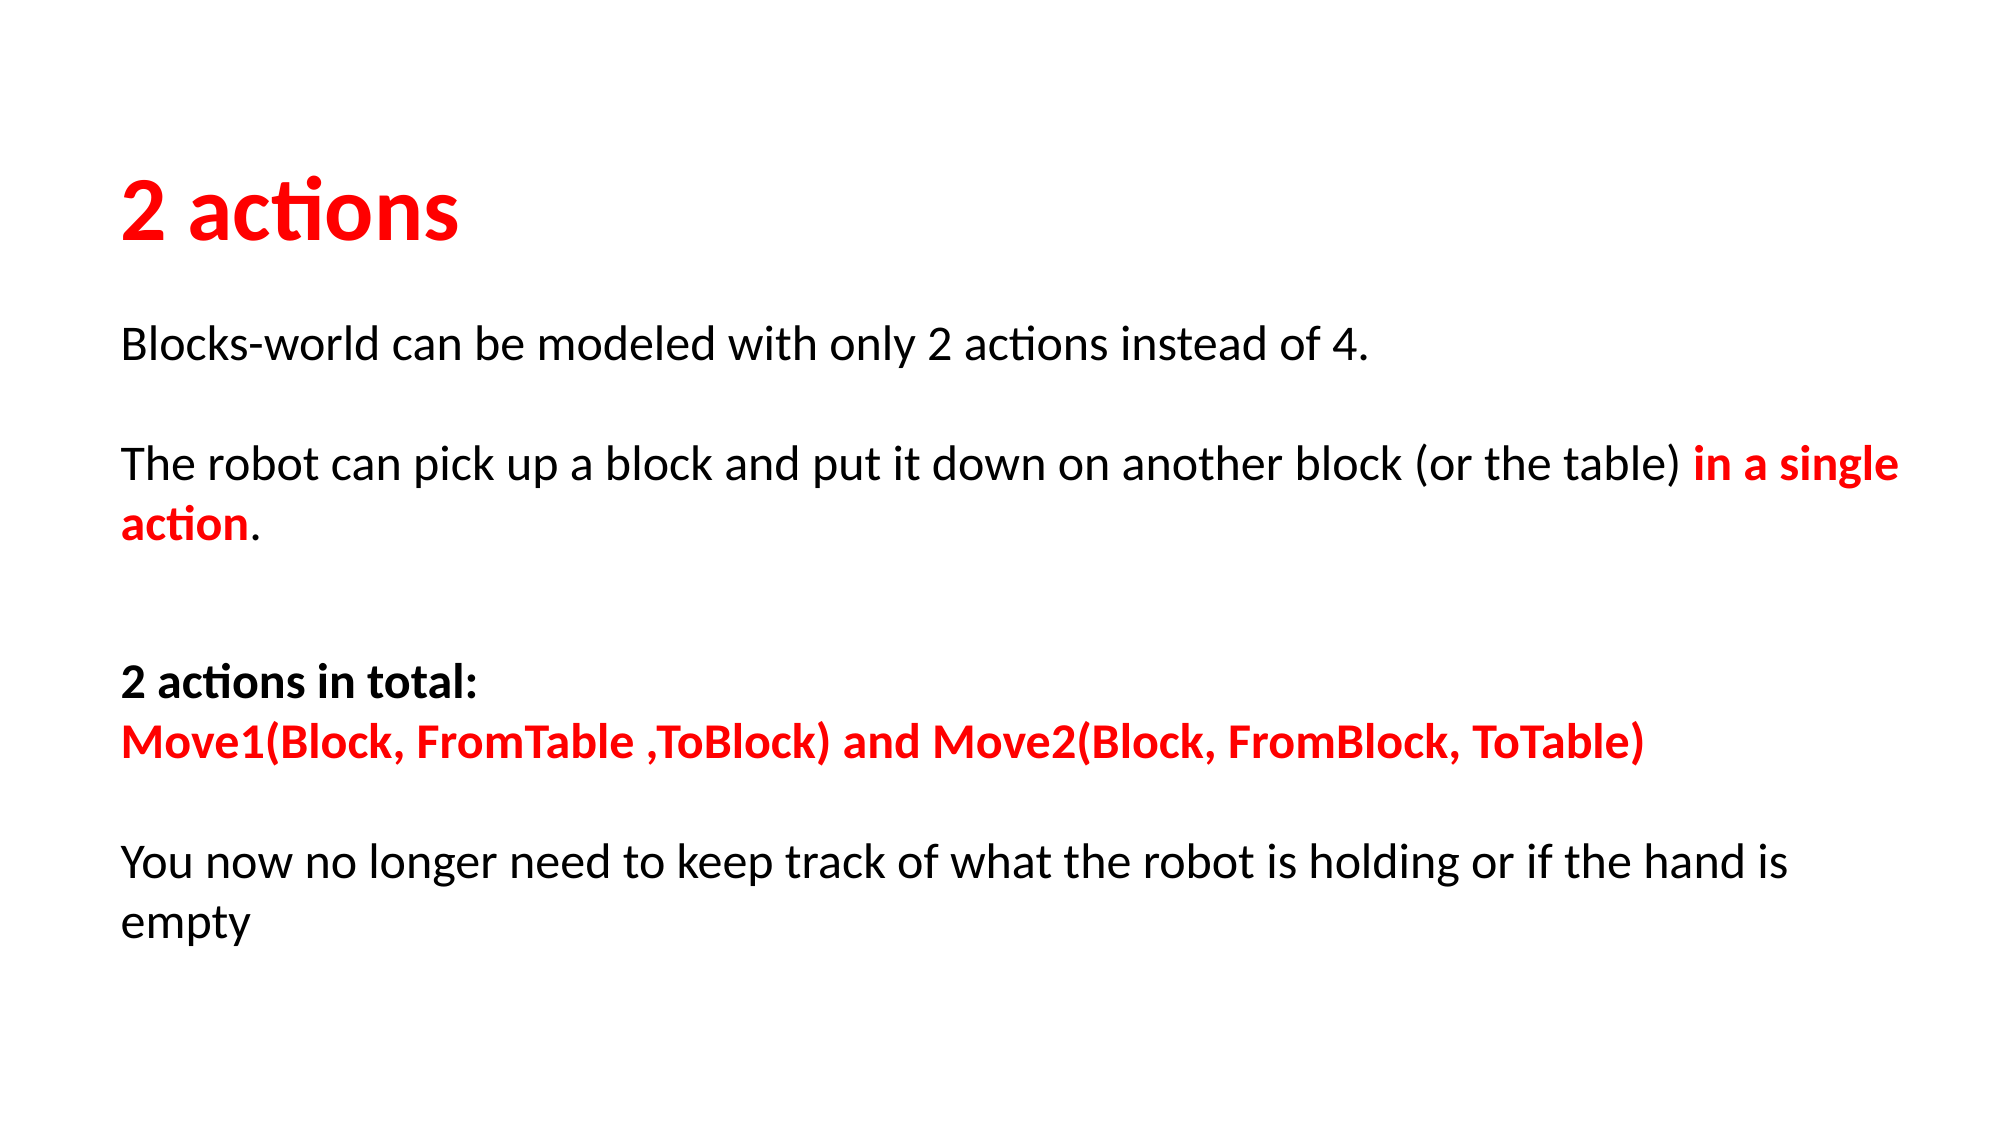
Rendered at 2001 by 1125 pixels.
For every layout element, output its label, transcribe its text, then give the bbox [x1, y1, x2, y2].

text_box 2 actions [105, 141, 883, 266]
text_box 2 actions in total: Move1(Block, FromTable ,ToBlock) and Move2(Block, FromBlock, ToTable) You now no longer need to keep track of what the robot is holding or if the hand is empty [105, 641, 1865, 1016]
text_box Blocks-world can be modeled with only 2 actions instead of 4. The robot can pick up a block and put it down on another block (or the table) in a single action. [105, 302, 1915, 558]
